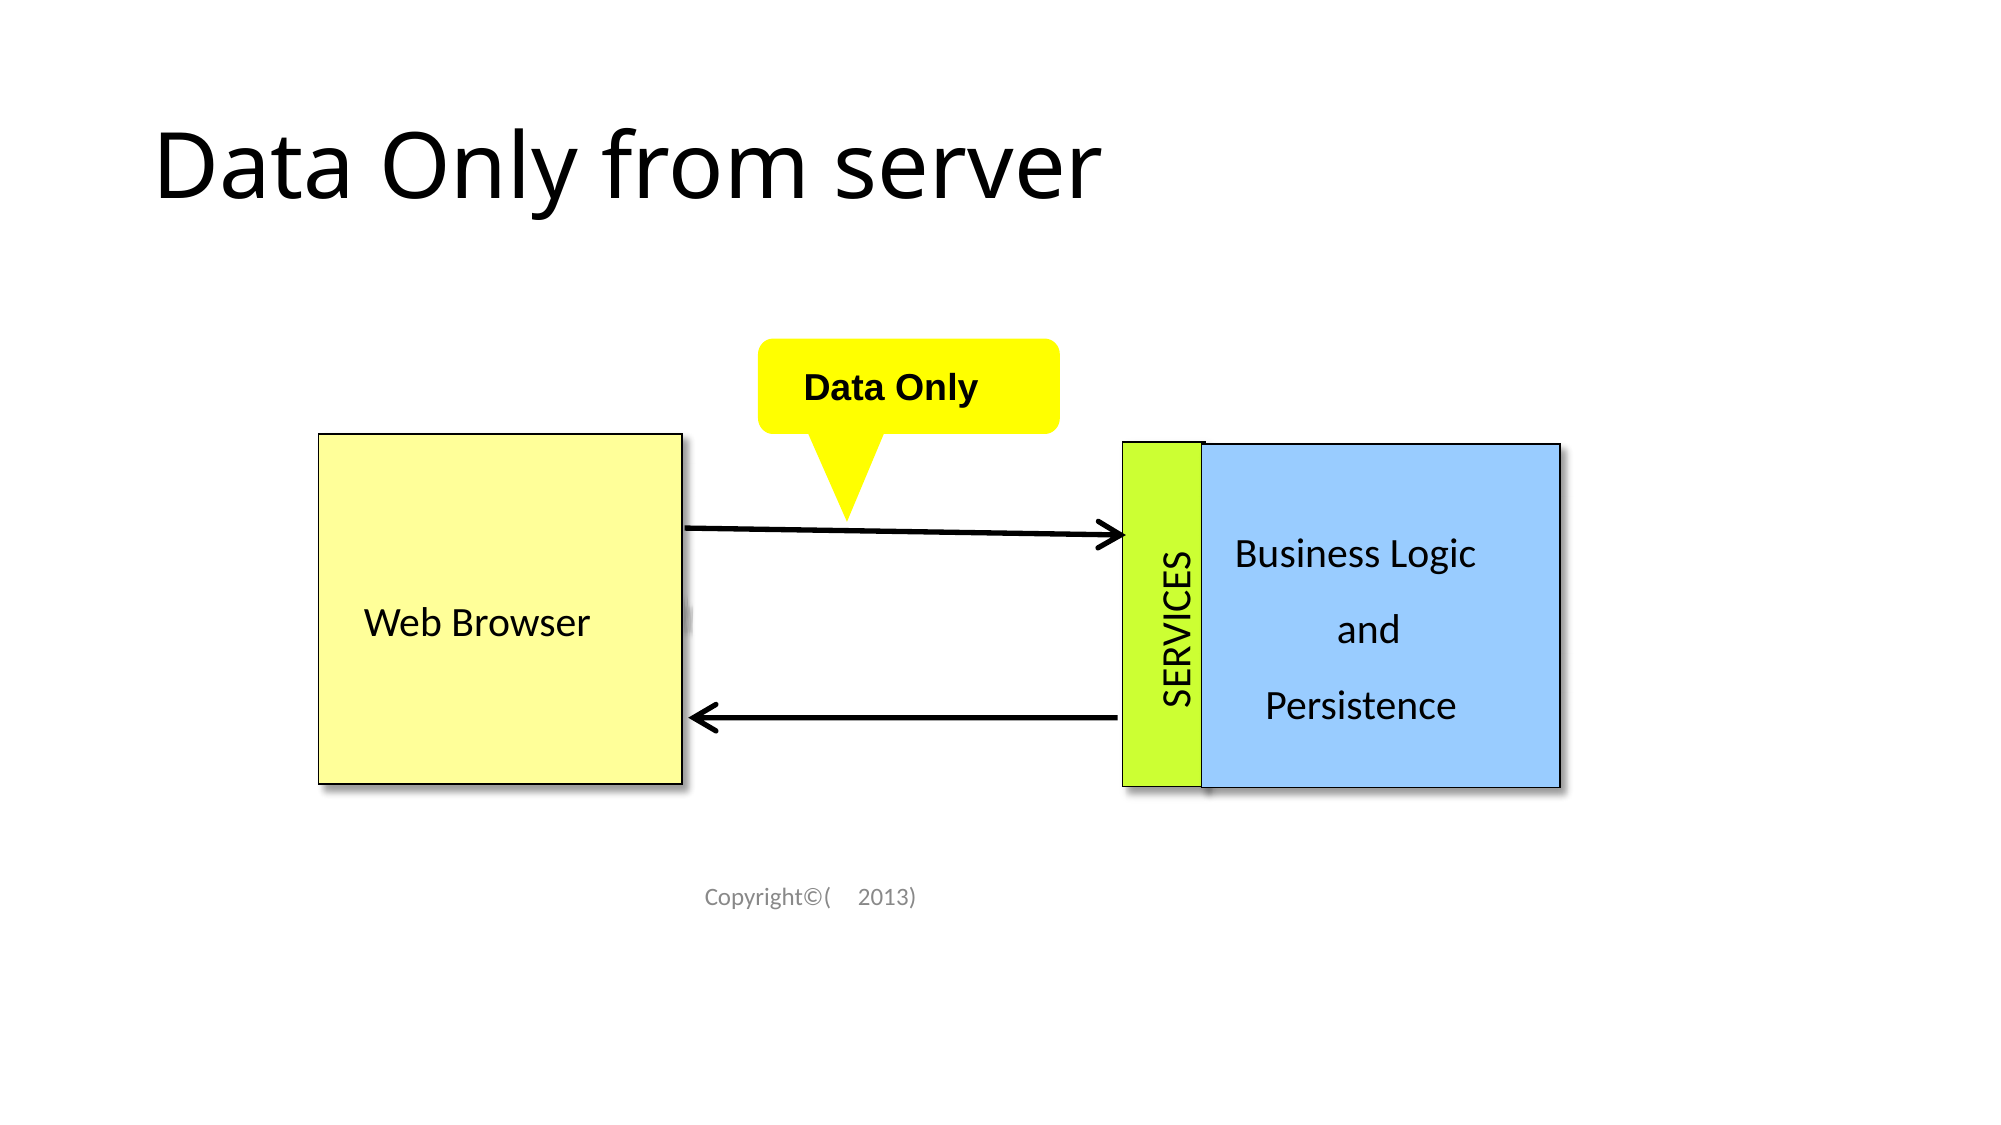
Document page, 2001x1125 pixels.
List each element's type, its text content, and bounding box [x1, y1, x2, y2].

title Data Only from server [137, 59, 1863, 278]
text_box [157, 338, 1623, 920]
